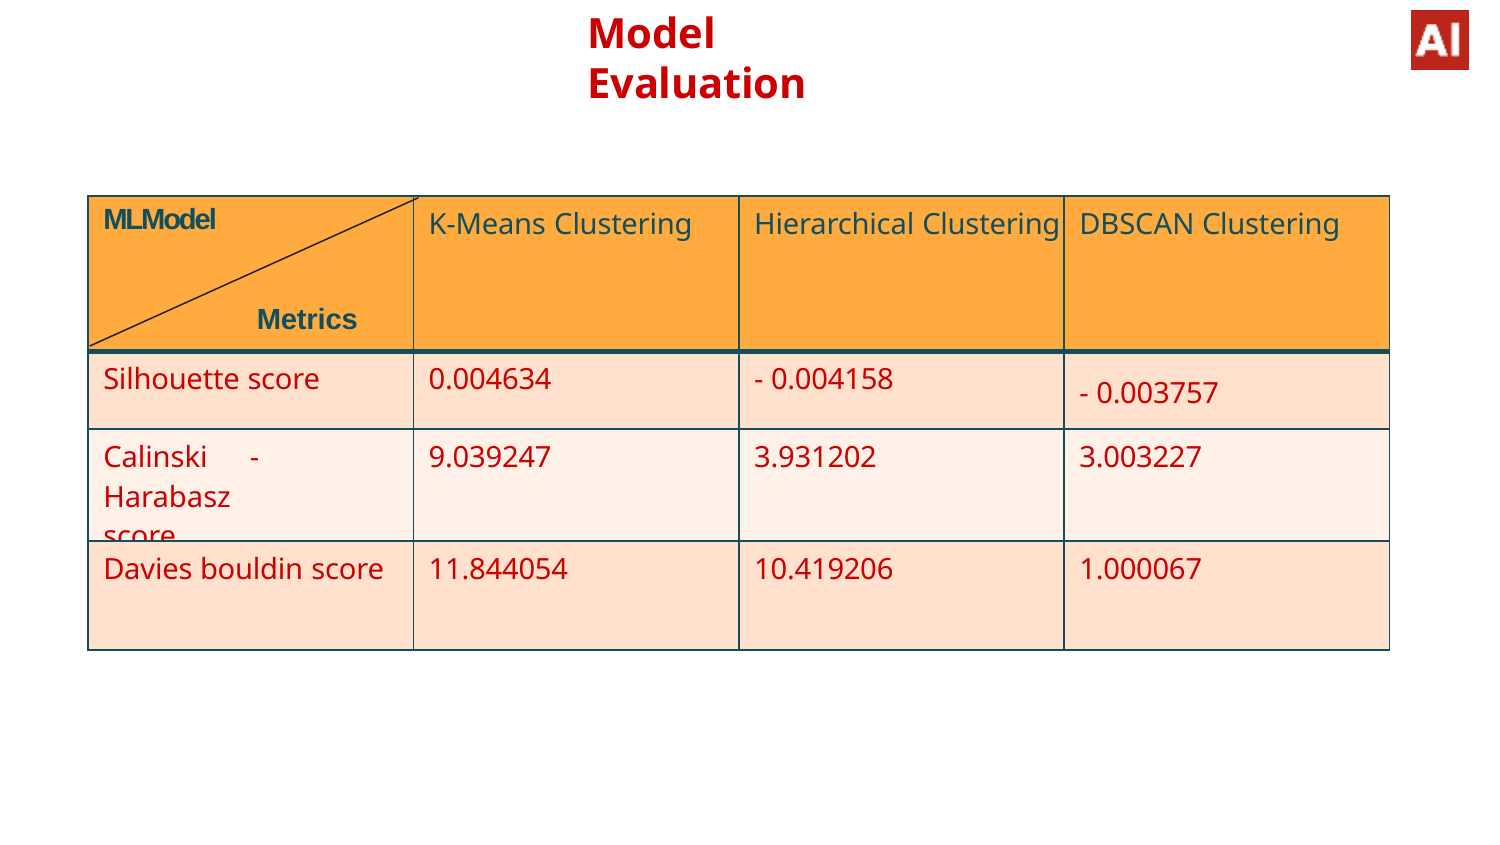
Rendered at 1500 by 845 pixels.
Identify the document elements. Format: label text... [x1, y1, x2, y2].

table_cell Davies bouldin score [89, 542, 413, 649]
table_cell - 0.004158 [740, 354, 1063, 428]
table_cell 0.004634 [414, 354, 738, 428]
table_header Hierarchical Clustering [740, 197, 1063, 349]
table_header MLModel Metrics [89, 201, 413, 349]
table_cell 3.931202 [740, 430, 1063, 540]
table_header DBSCAN Clustering [1065, 197, 1389, 349]
table_cell 3.003227 [1065, 430, 1389, 540]
table_cell - 0.003757 [1065, 354, 1389, 428]
picture [1411, 10, 1469, 70]
table_cell 11.844054 [414, 542, 738, 649]
title Model Evaluation [585, 5, 911, 149]
table_cell 10.419206 [740, 542, 1063, 649]
table_cell 9.039247 [414, 430, 738, 540]
table_header K-Means Clustering [414, 197, 738, 349]
table_cell Silhouette score [89, 354, 413, 428]
table_cell Calinski - Harabasz score [89, 430, 413, 540]
table_header MLModel Metrics [89, 197, 413, 345]
table_cell 1.000067 [1065, 542, 1389, 649]
